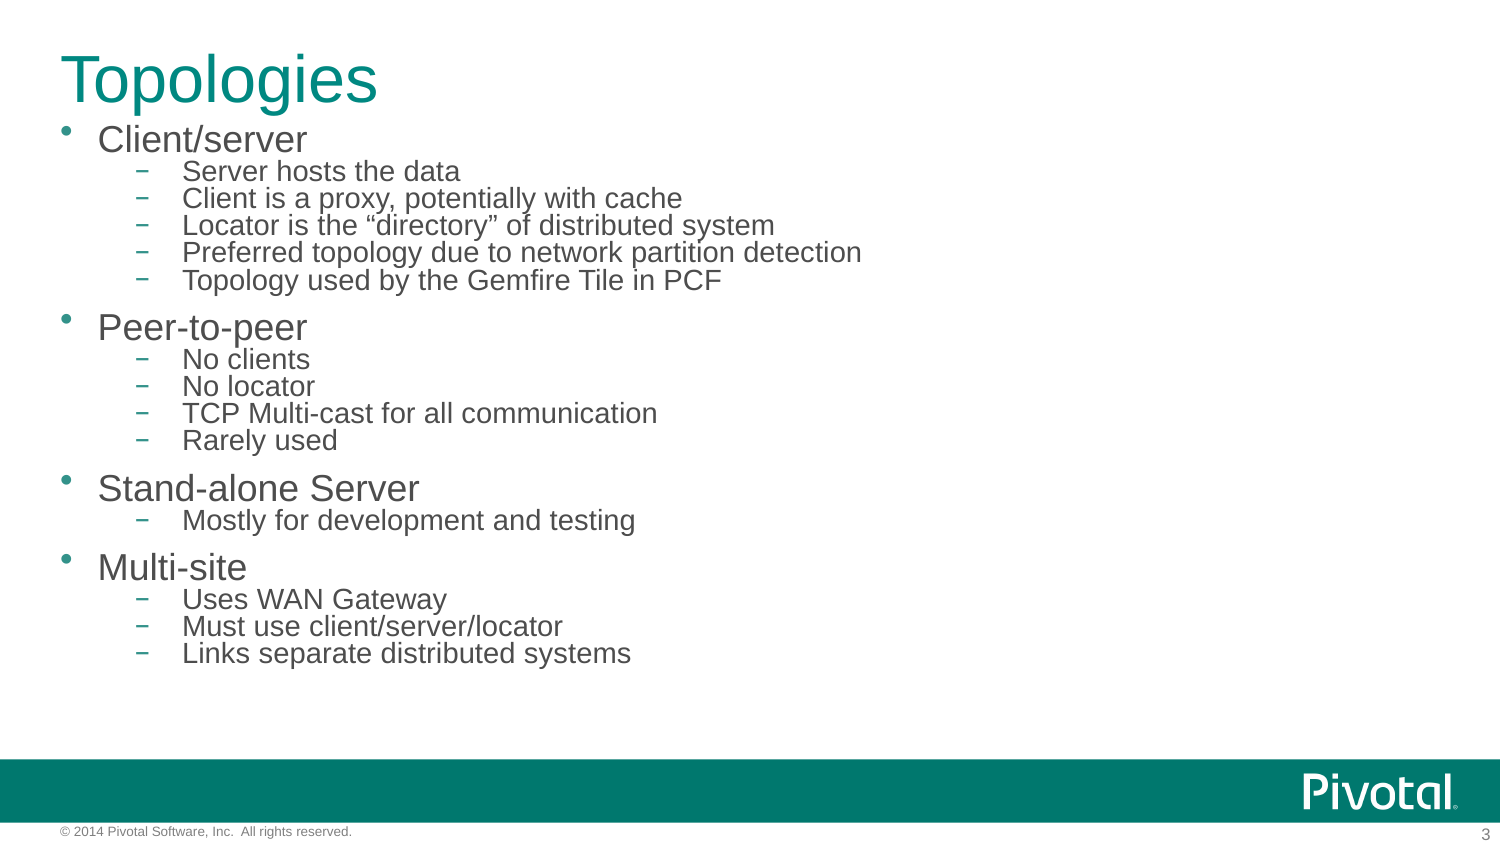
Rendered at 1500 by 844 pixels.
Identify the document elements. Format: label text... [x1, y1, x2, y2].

title Topologies [60, 45, 1440, 121]
picture [1290, 768, 1463, 815]
list Client/server Server hosts the data Client is a proxy, potentially with cache Locator is the “directory” of distributed system Preferred topology due to network partition detection Topology used by the Gemfire Tile in PCF Peer-to-peer No clients No locator TCP Multi-cast for all communication Rarely used Stand-alone Server Mostly for development and testing Multi-site Uses WAN Gateway Must use client/server/locator Links separate distributed systems [60, 131, 1440, 753]
